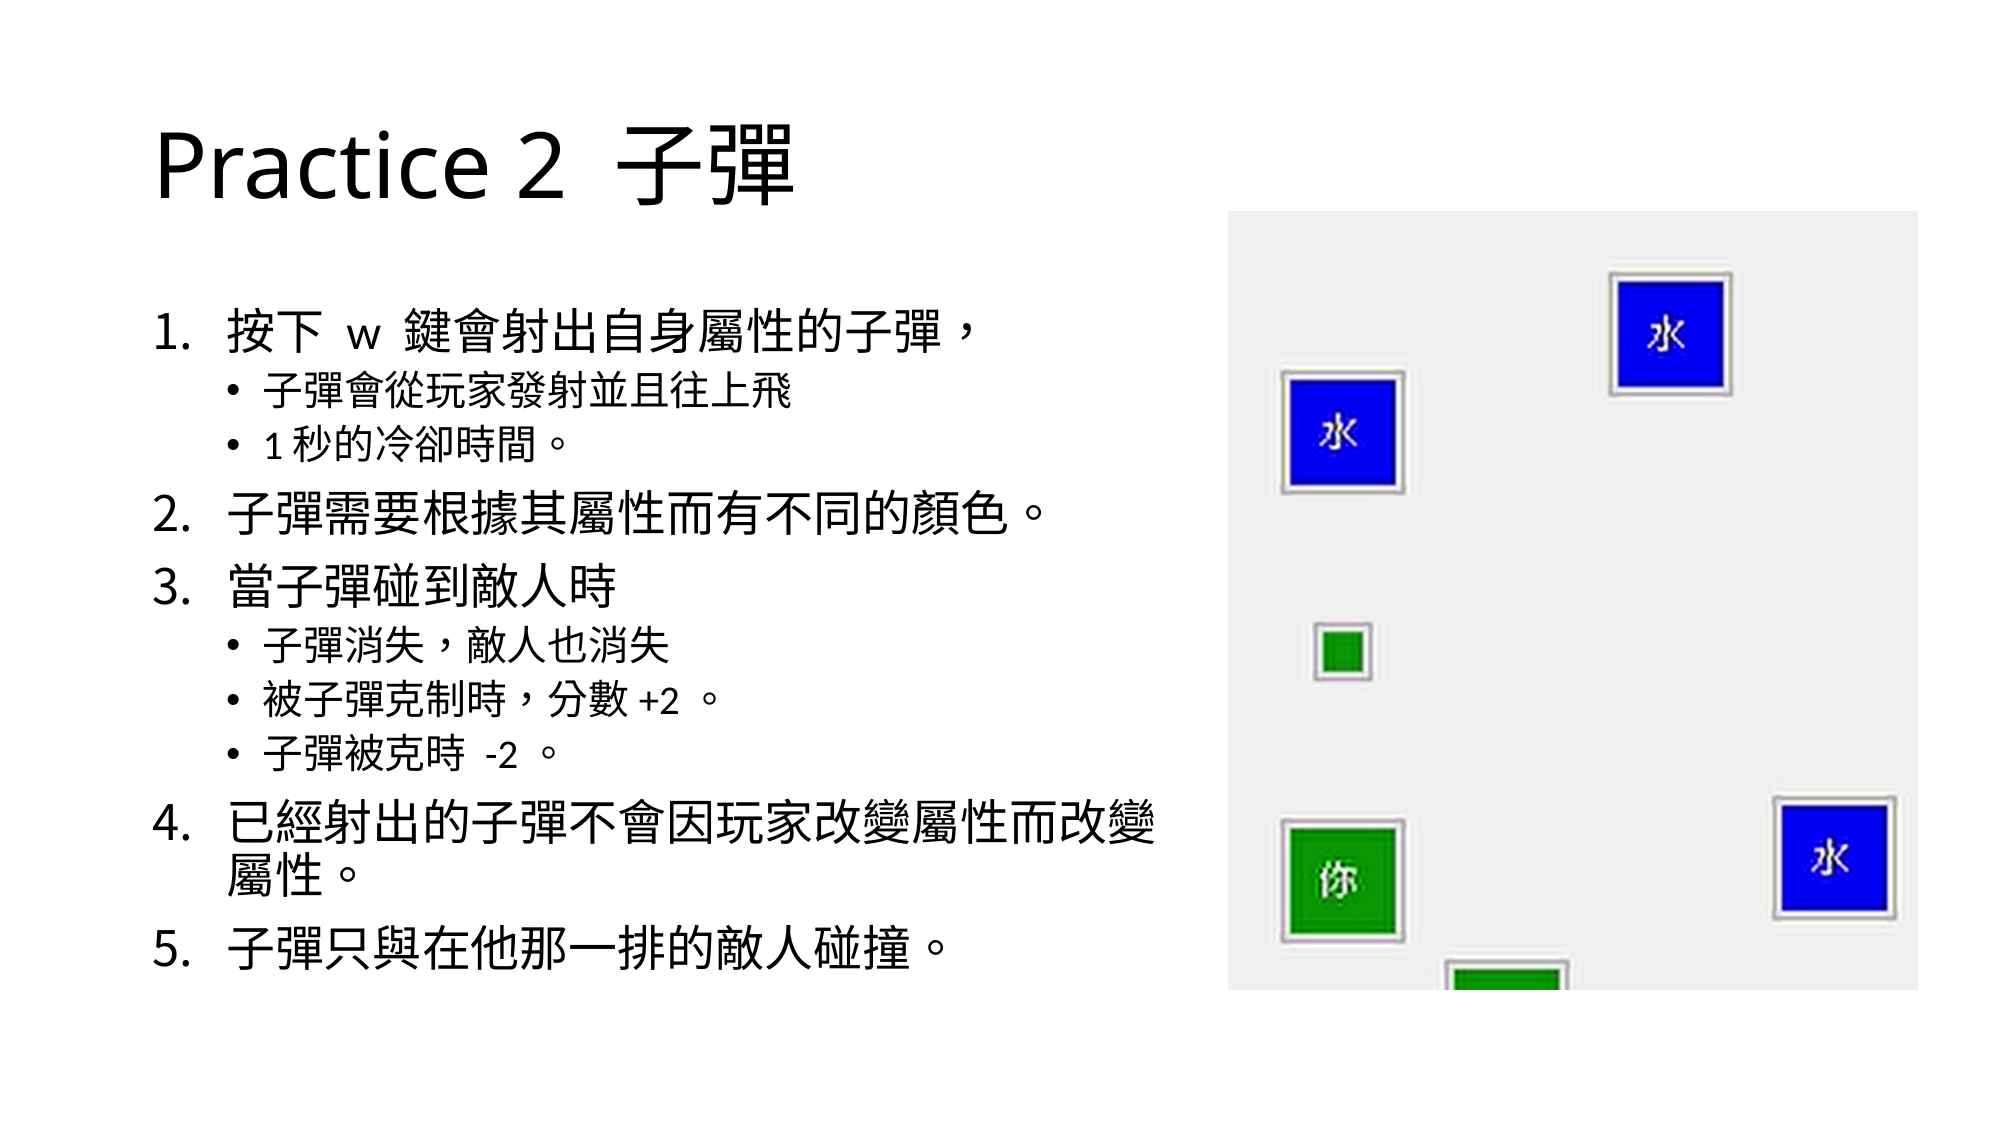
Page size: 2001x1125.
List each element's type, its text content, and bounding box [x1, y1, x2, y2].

title Practice 2 子彈 [137, 59, 1863, 278]
picture [1228, 211, 1918, 990]
list 按下 w 鍵會射出自身屬性的子彈， 子彈會從玩家發射並且往上飛 1秒的冷卻時間。 子彈需要根據其屬性而有不同的顏色。 當子彈碰到敵人時 子彈消失，敵人也消失 被子彈克制時，分數+2。 子彈被克時 -2。 已經射出的子彈不會因玩家改變屬性而改變屬性。 子彈只與在他那一排的敵人碰撞。 [137, 299, 1197, 990]
